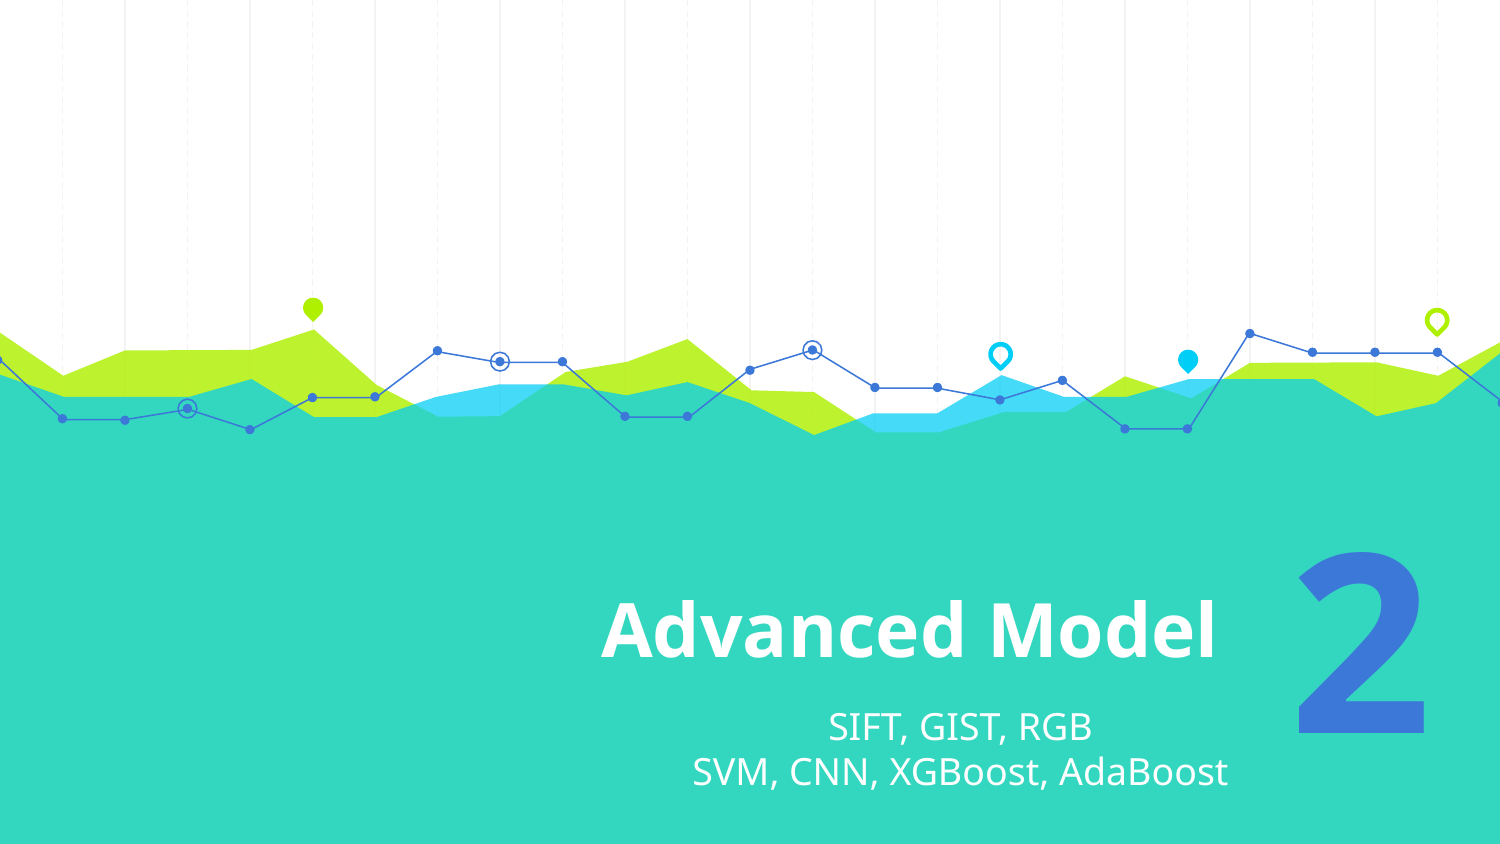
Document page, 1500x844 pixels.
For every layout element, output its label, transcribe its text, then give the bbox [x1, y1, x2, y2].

subtitle SIFT, GIST, RGB SVM, CNN, XGBoost, AdaBoost [637, 687, 1285, 817]
title Advanced Model [378, 497, 1235, 688]
text_box 2 [1216, 600, 1500, 799]
